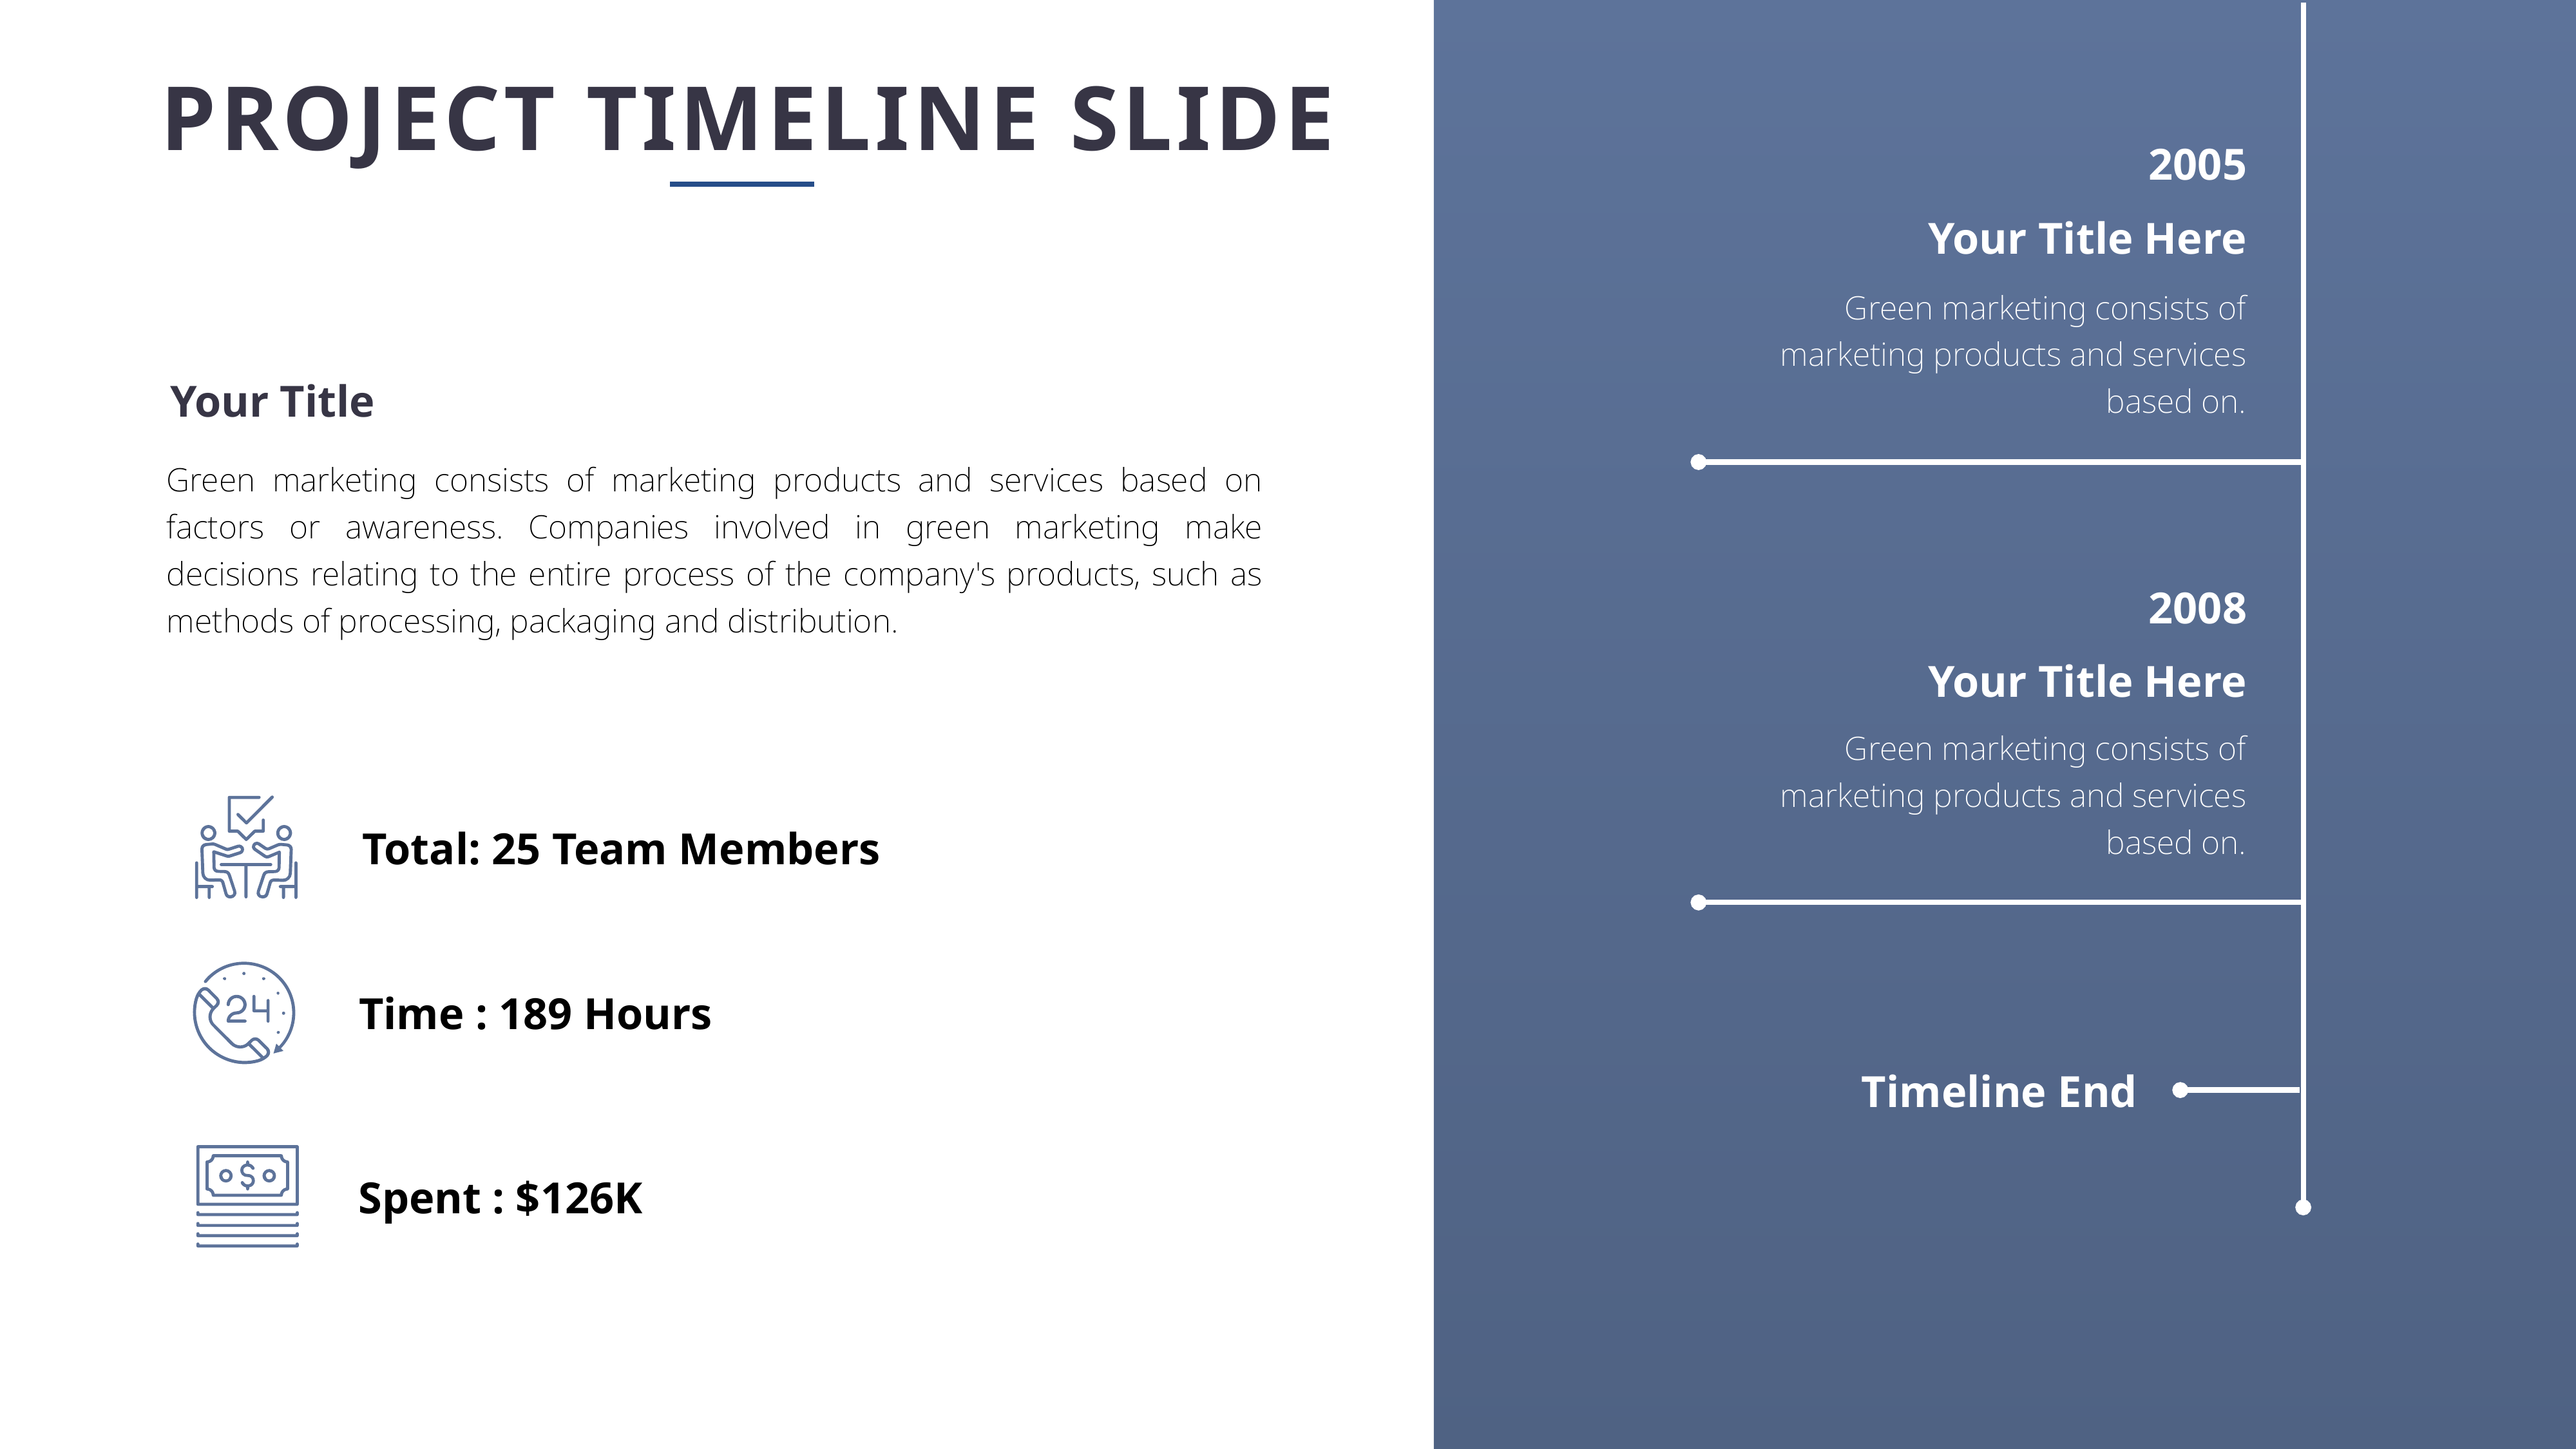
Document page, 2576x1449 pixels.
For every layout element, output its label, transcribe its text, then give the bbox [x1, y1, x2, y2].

text_box Green marketing consists of marketing products and services based on. [1713, 708, 2269, 873]
text_box PROJECT TIMELINE SLIDE [151, 62, 1337, 169]
text_box Your Title [160, 369, 385, 431]
text_box 2008 Your Title Here [1918, 553, 2256, 708]
text_box [204, 961, 296, 1054]
text_box Green marketing consists of marketing products and services based on. [1713, 267, 2269, 431]
text_box [200, 825, 216, 842]
text_box Green marketing consists of marketing products and services based on factors or awareness. Companies involved in green marketing make decisions relating to the entire process of the company's products, such as methods of processing, packaging and distribution. [143, 439, 1286, 651]
text_box [200, 842, 244, 899]
text_box [196, 1222, 299, 1227]
text_box [276, 825, 292, 842]
text_box [236, 795, 274, 825]
text_box [196, 1242, 299, 1248]
text_box [220, 863, 272, 899]
text_box [196, 1145, 299, 1206]
text_box Timeline End [1852, 1059, 2148, 1121]
text_box Spent : $126K [348, 1166, 653, 1227]
text_box [278, 861, 298, 900]
text_box [196, 1232, 299, 1238]
text_box [1433, 0, 2576, 1449]
text_box [252, 842, 293, 899]
text_box Total: 25 Team Members [353, 816, 891, 878]
text_box [227, 795, 265, 842]
text_box [195, 861, 215, 900]
text_box [193, 987, 271, 1065]
text_box [196, 1211, 299, 1217]
text_box Time : 189 Hours [349, 981, 722, 1043]
text_box 2005 Your Title Here [1918, 110, 2256, 267]
